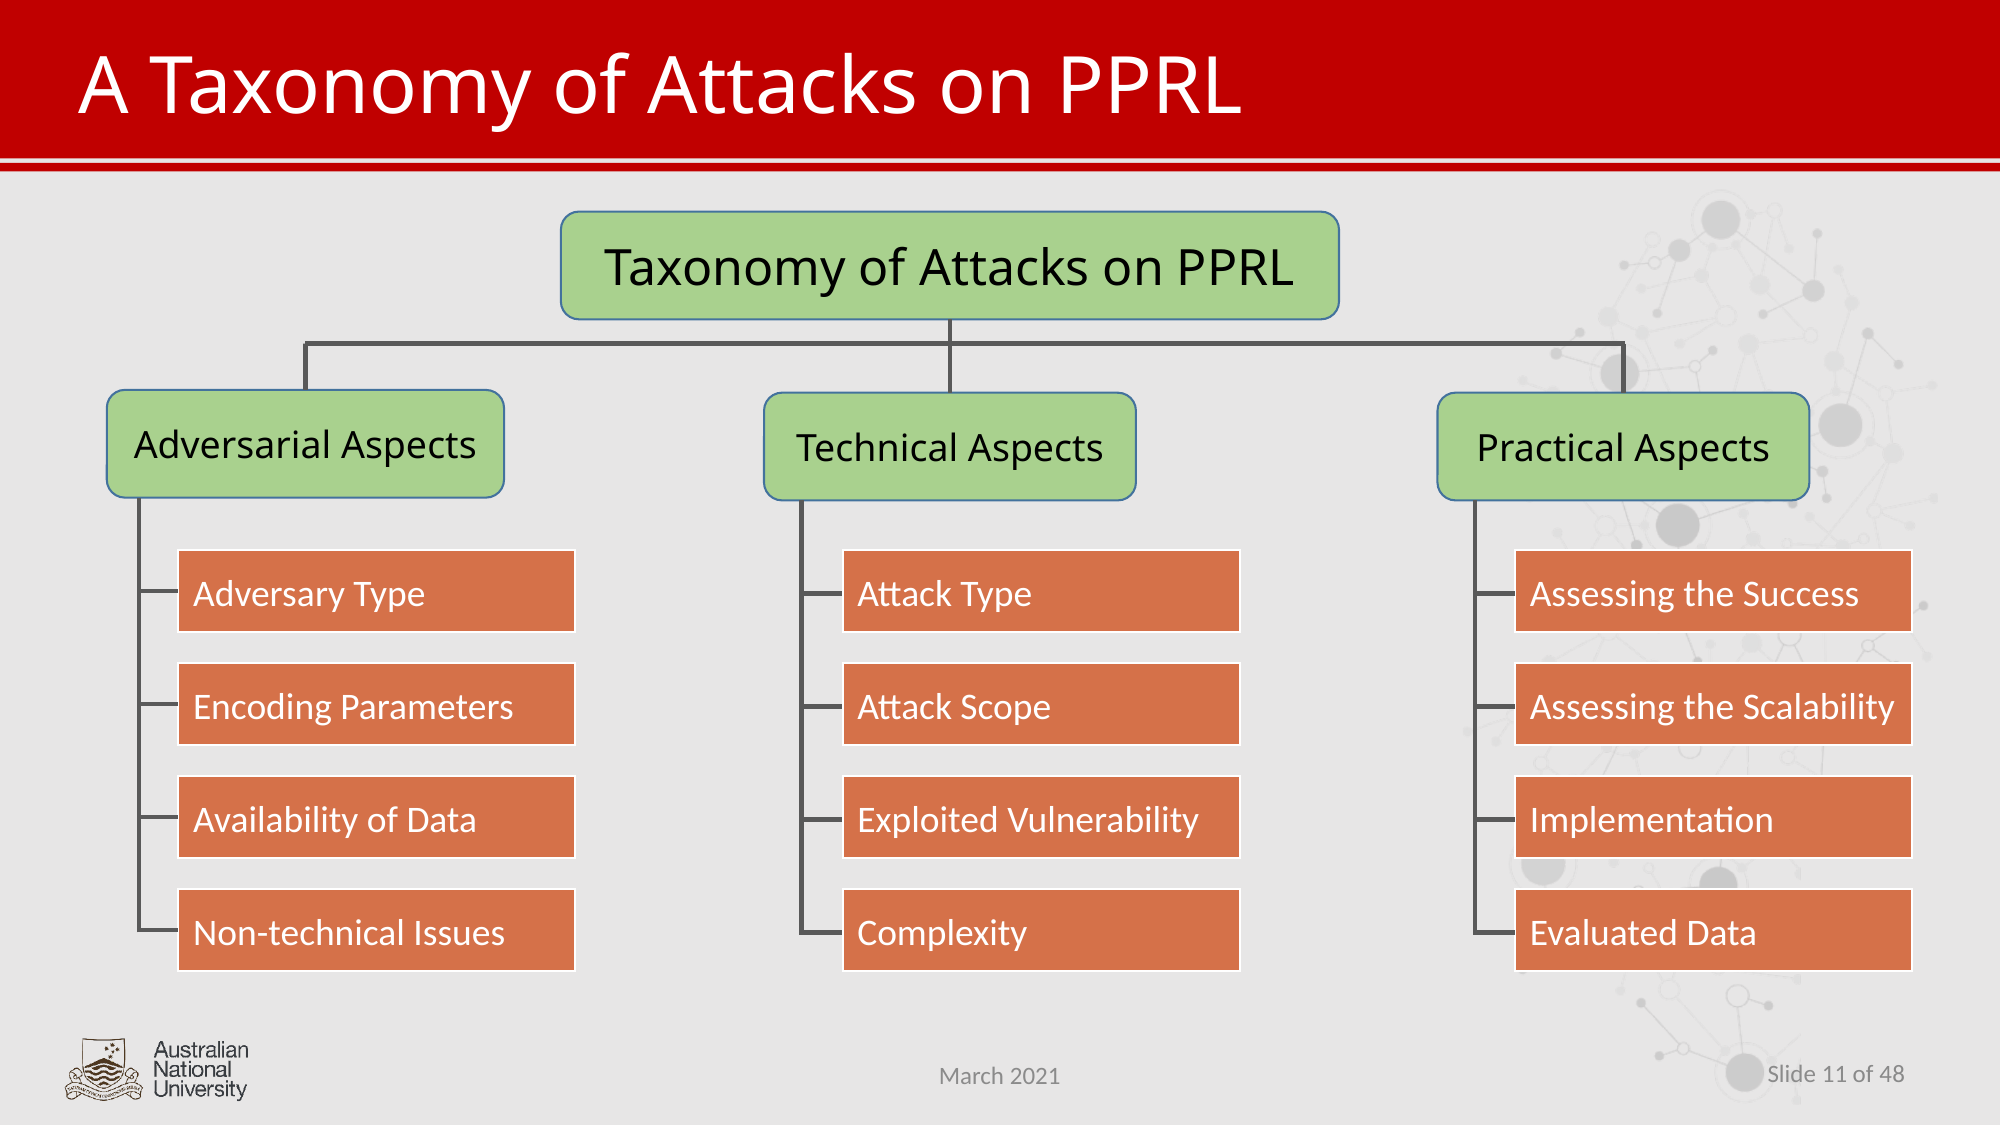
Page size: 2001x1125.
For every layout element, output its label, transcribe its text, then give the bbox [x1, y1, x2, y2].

picture [1235, 177, 2000, 1104]
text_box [801, 500, 1240, 971]
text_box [0, 0, 2000, 172]
text_box Adversarial Aspects [105, 388, 506, 499]
slide_number Slide 11 [1412, 1042, 1863, 1103]
text_box Practical Aspects [1438, 391, 1809, 402]
picture [1463, 346, 1621, 391]
footer March 2021 [746, 1044, 1254, 1105]
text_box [1474, 500, 1913, 971]
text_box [138, 497, 576, 972]
text_box Taxonomy of Attacks on PPRL [559, 210, 1341, 321]
picture [63, 1036, 250, 1103]
text_box Technical Aspects [762, 391, 1137, 502]
